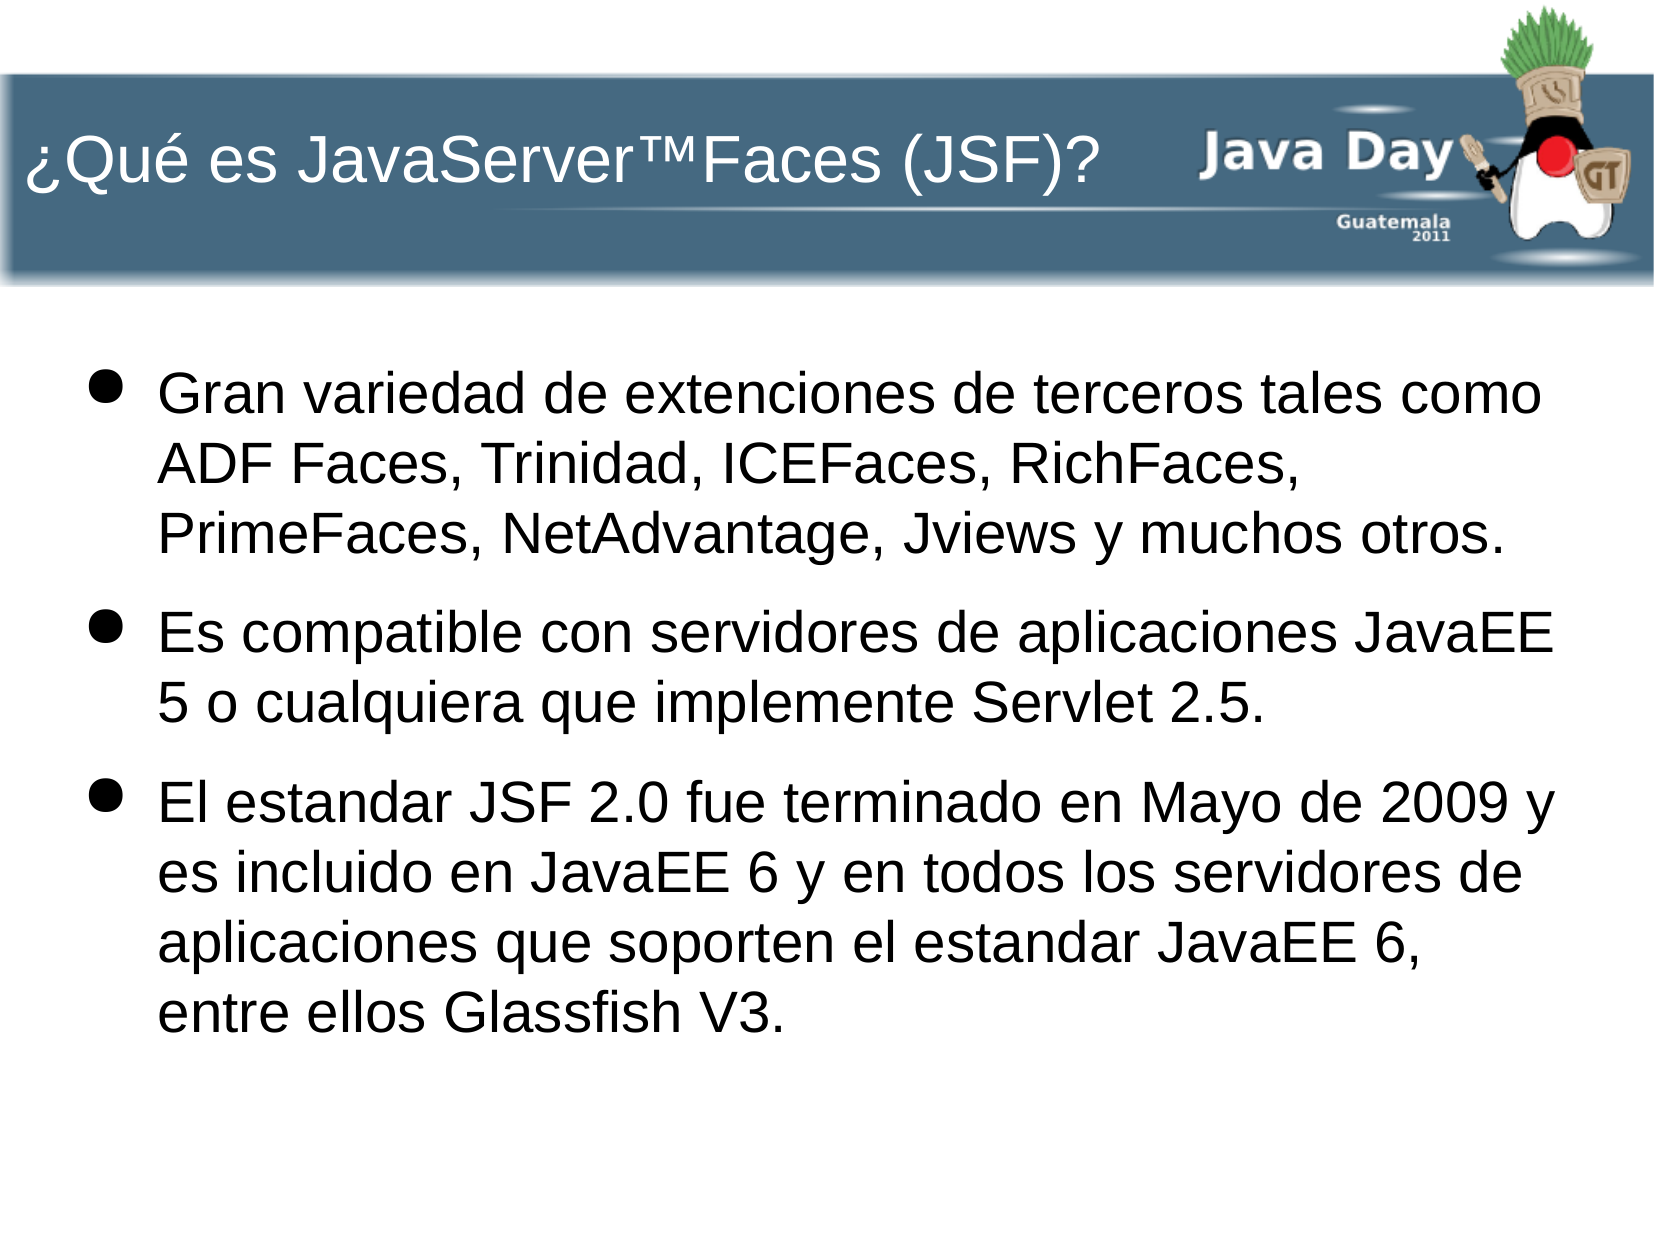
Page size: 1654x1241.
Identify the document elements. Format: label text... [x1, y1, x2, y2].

title ¿Qué es JavaServer™Faces (JSF)? [23, 60, 1512, 253]
subtitle Gran variedad de extenciones de terceros tales como ADF Faces, Trinidad, ICEFaces, RichFaces, PrimeFaces, NetAdvantage, Jviews y muchos otros. Es compatible con servidores de aplicaciones JavaEE 5 o cualquiera que implemente Servlet 2.5. El estandar JSF 2.0 fue terminado en Mayo de 2009 y es incluido en JavaEE 6 y en todos los servidores de aplicaciones que soporten el estandar JavaEE 6, entre ellos Glassfish V3. [82, 297, 1571, 1102]
picture [0, 3, 1654, 287]
